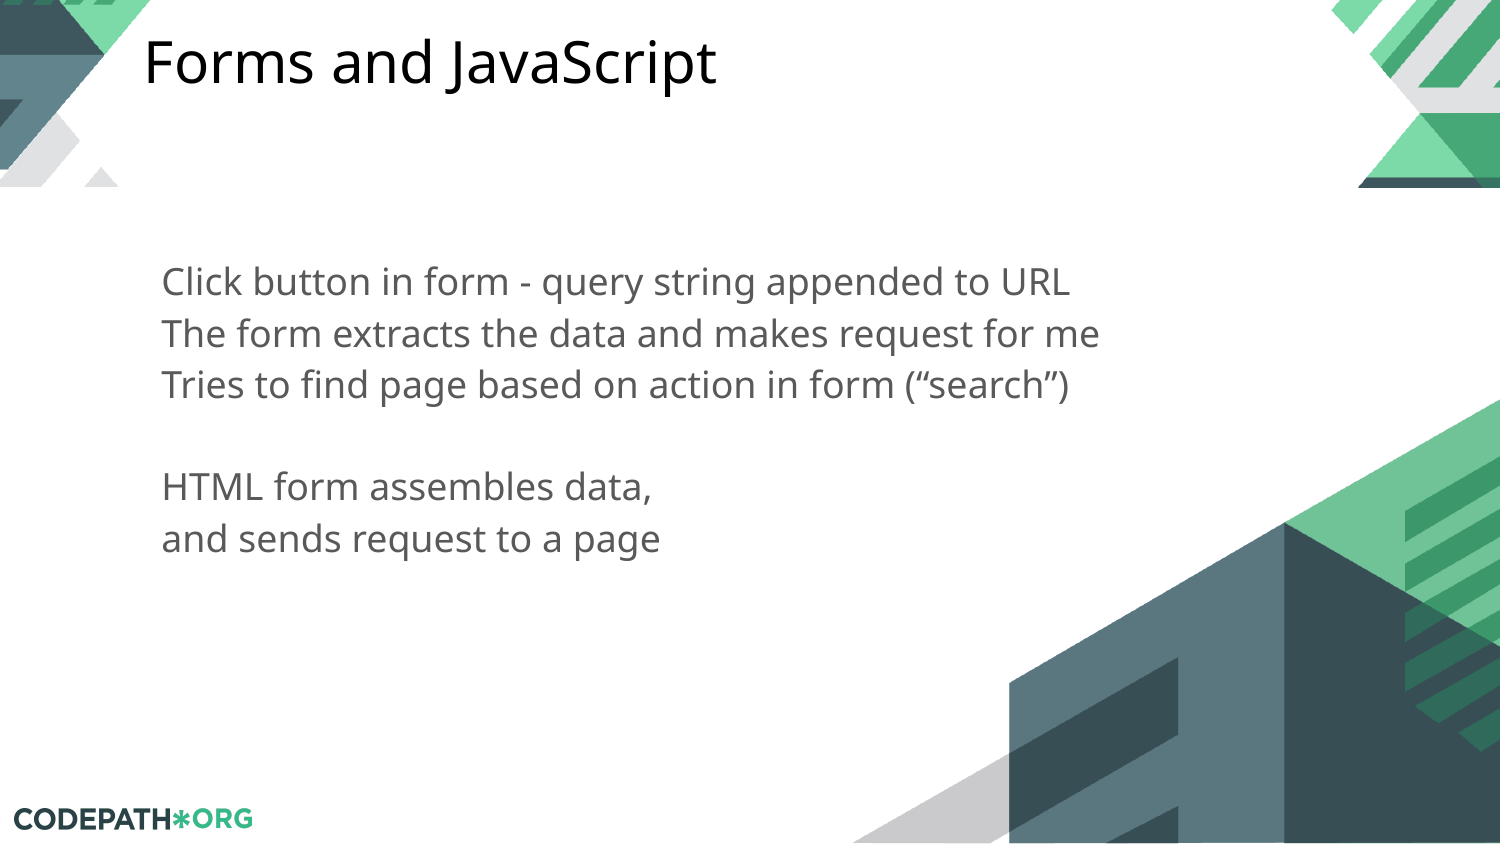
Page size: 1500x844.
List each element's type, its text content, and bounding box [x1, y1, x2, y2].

list Click button in form - query string appended to URL The form extracts the data and makes request for me Tries to find page based on action in form (“search”) HTML form assembles data, and sends request to a page [71, 237, 1276, 823]
picture [0, 0, 175, 187]
picture [13, 808, 253, 830]
picture [838, 373, 1500, 844]
title Forms and JavaScript [128, 10, 1372, 87]
picture [1315, 0, 1500, 188]
